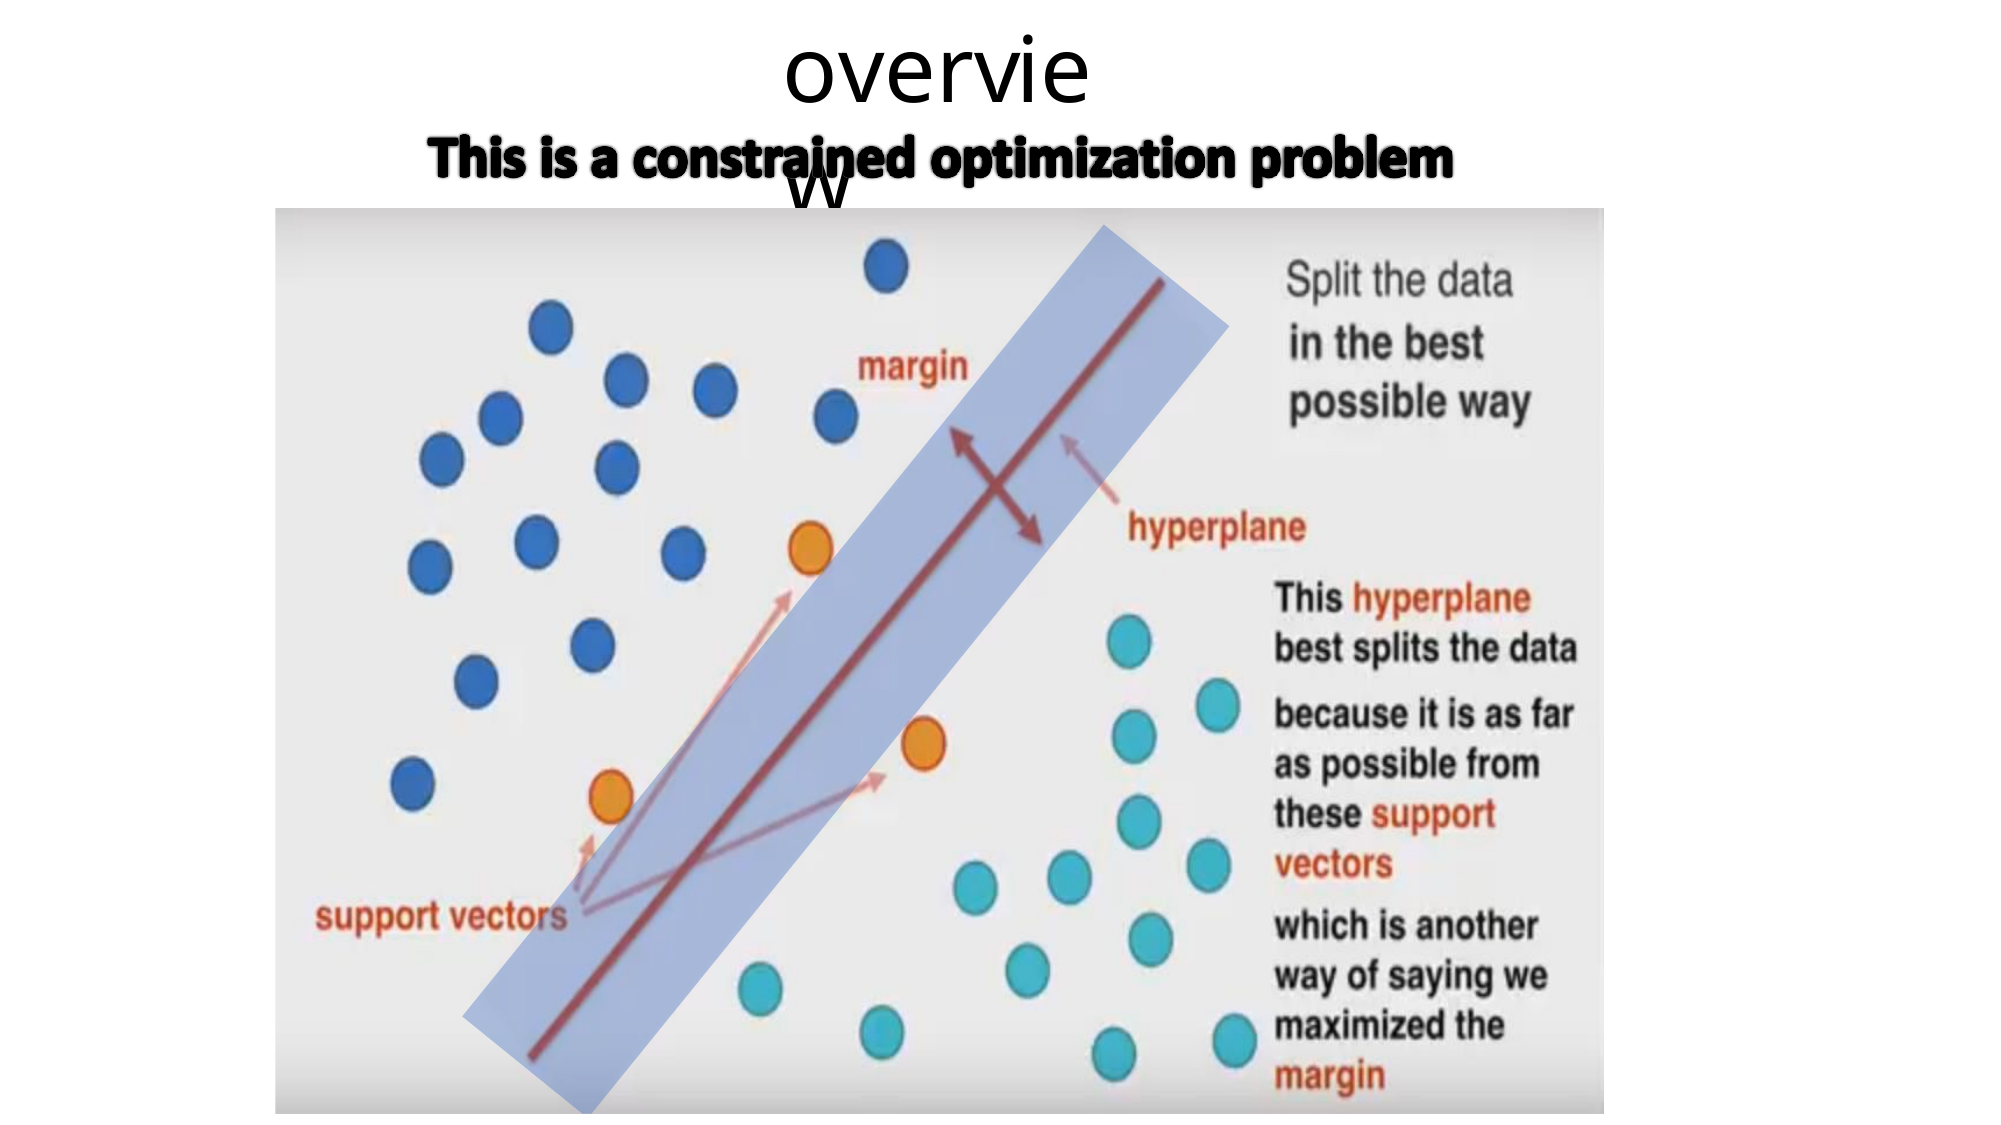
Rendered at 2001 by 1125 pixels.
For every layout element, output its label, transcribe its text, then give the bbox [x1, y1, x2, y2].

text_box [274, 208, 1605, 1114]
title overview [780, 199, 1119, 207]
title overview [780, 8, 1119, 129]
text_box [423, 130, 1457, 192]
